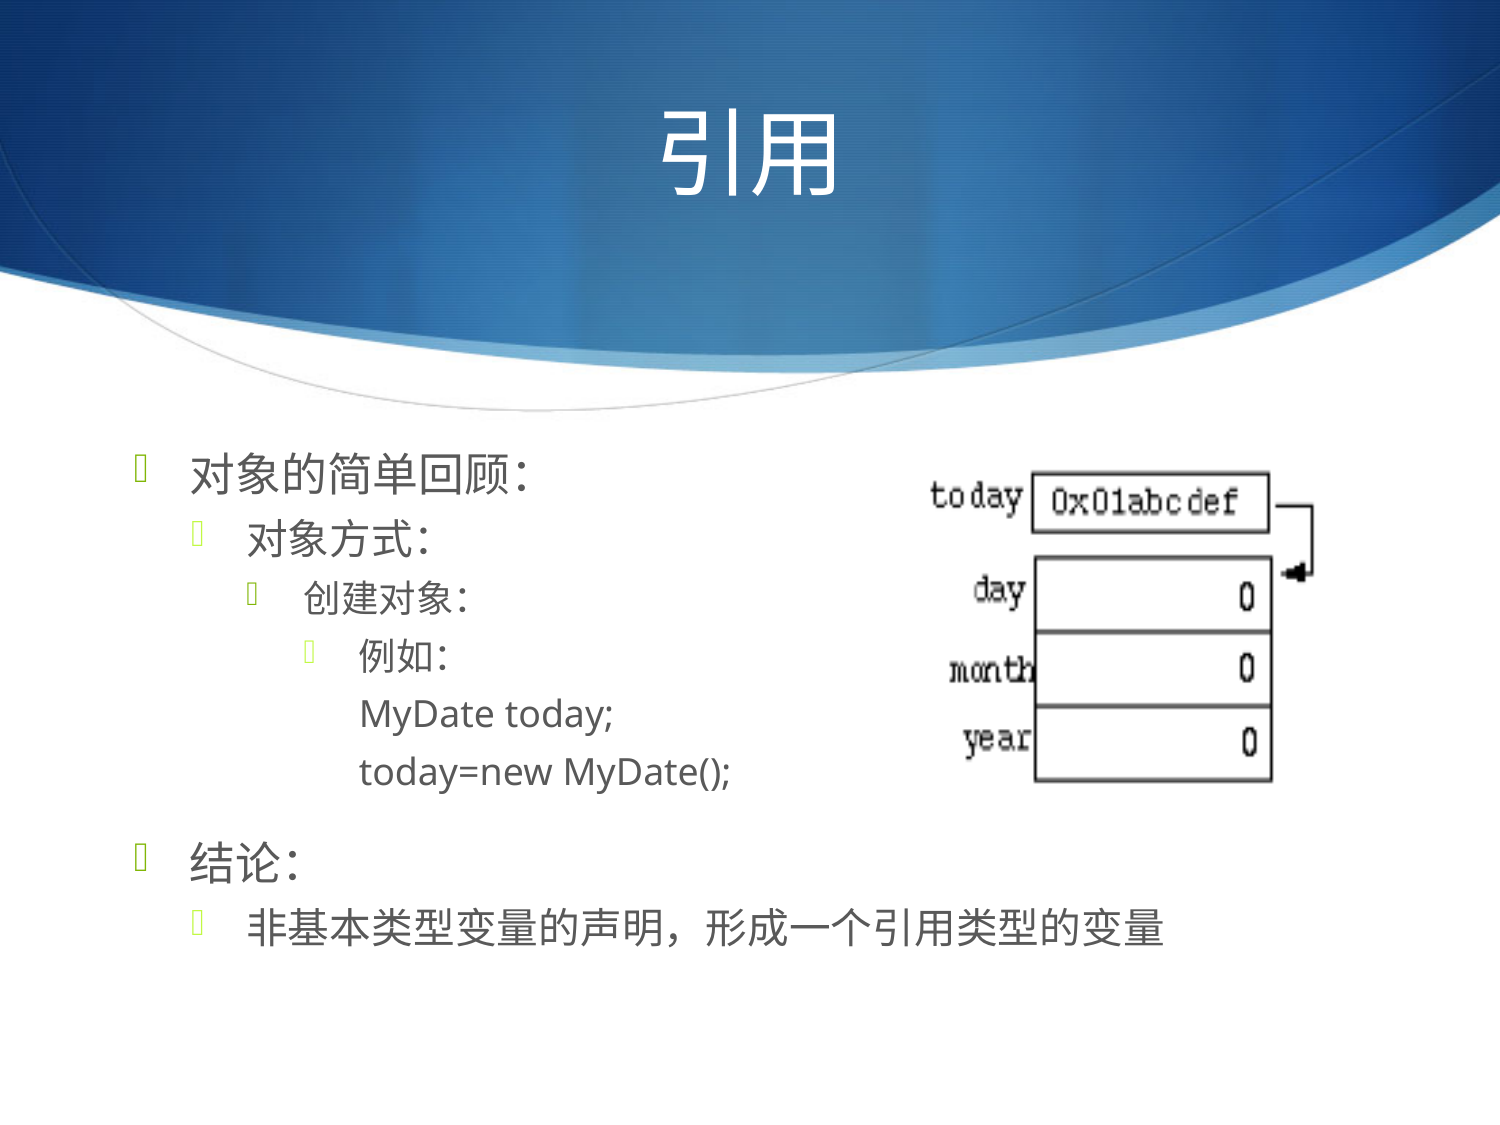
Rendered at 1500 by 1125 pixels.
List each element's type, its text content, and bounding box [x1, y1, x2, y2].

list 对象的简单回顾： 对象方式： 创建对象： 例如： MyDate today; today=new MyDate(); 结论： 非基本类型变量的声明，形成一个引用类型的变量 [118, 437, 1425, 982]
picture [0, 0, 1500, 1125]
title 引用 [75, 56, 1425, 245]
